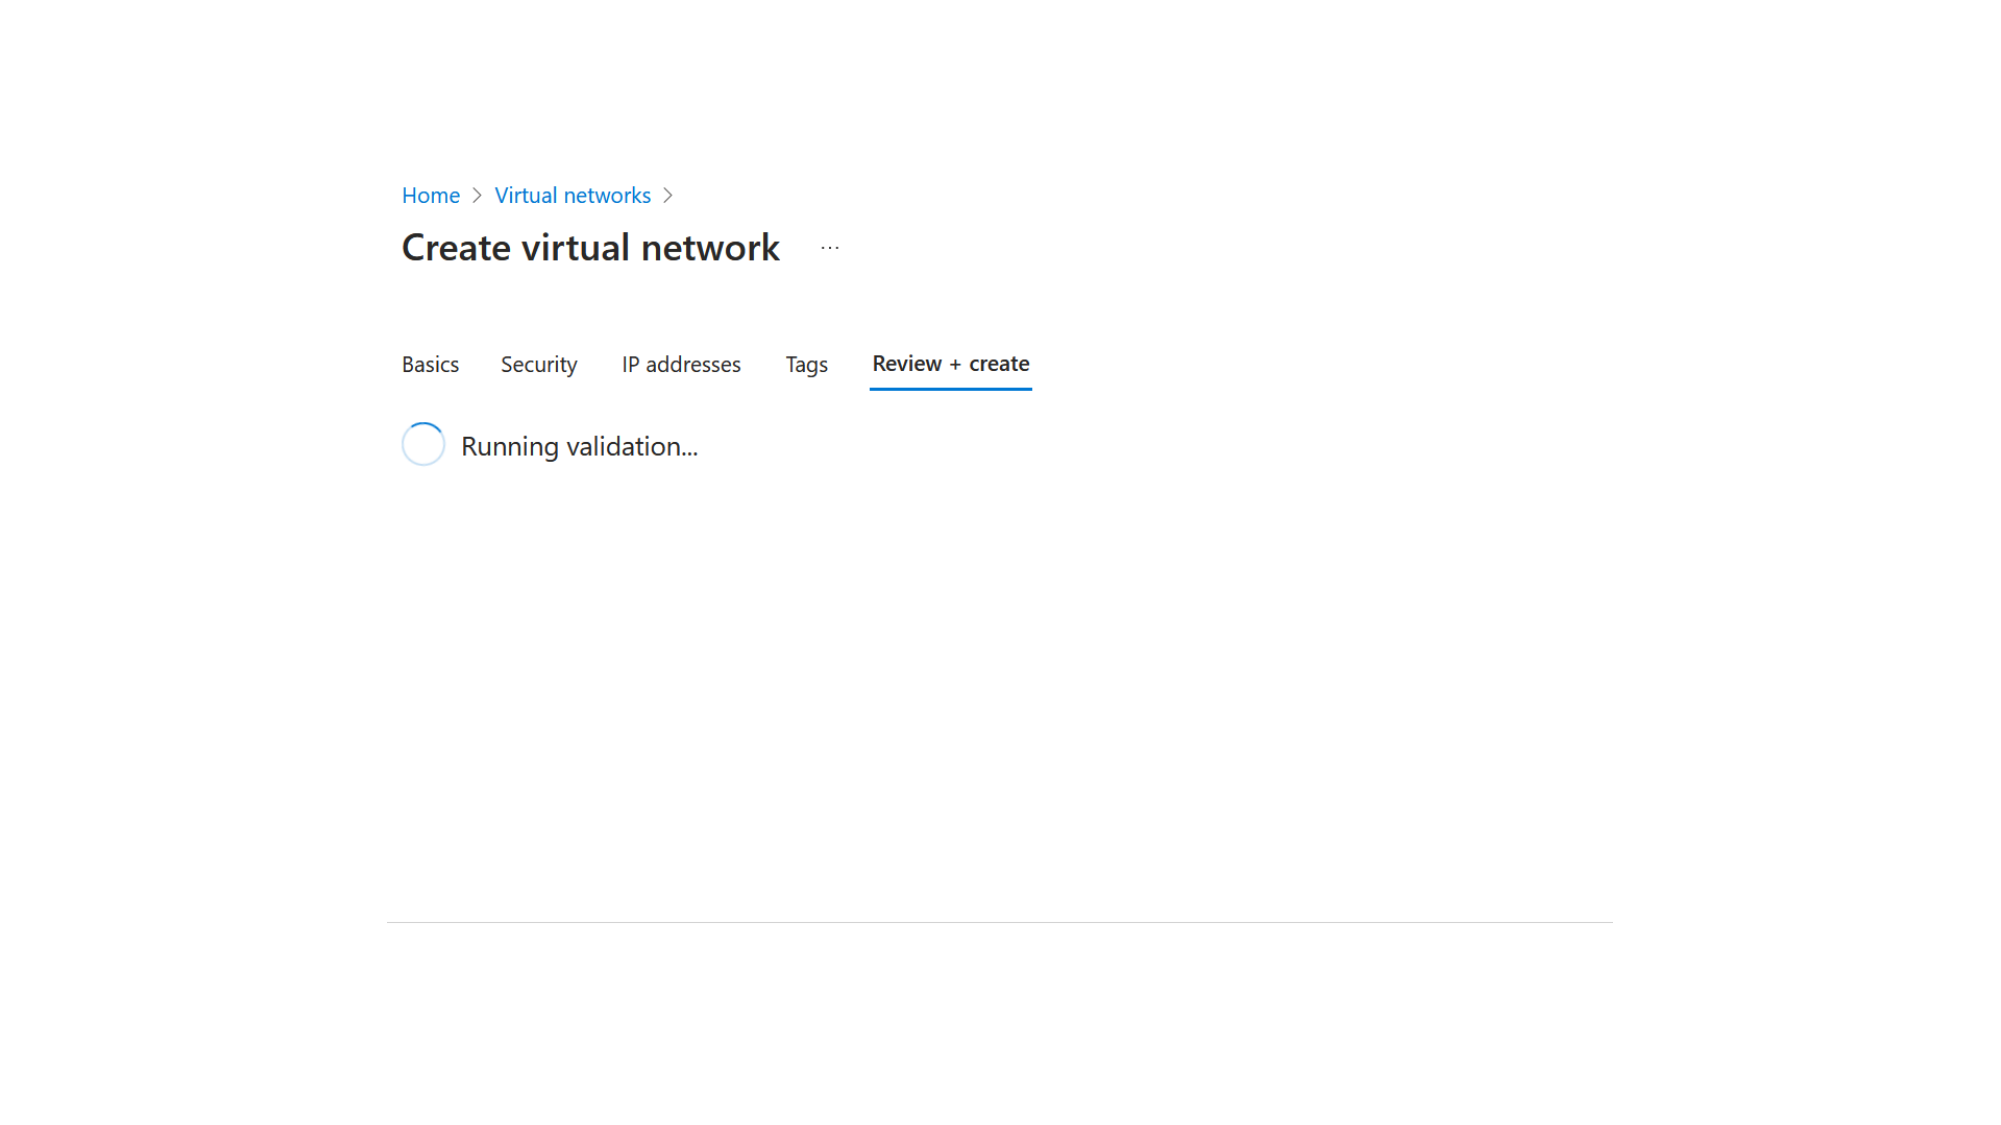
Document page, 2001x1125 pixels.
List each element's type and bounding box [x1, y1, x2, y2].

picture [387, 179, 1613, 946]
